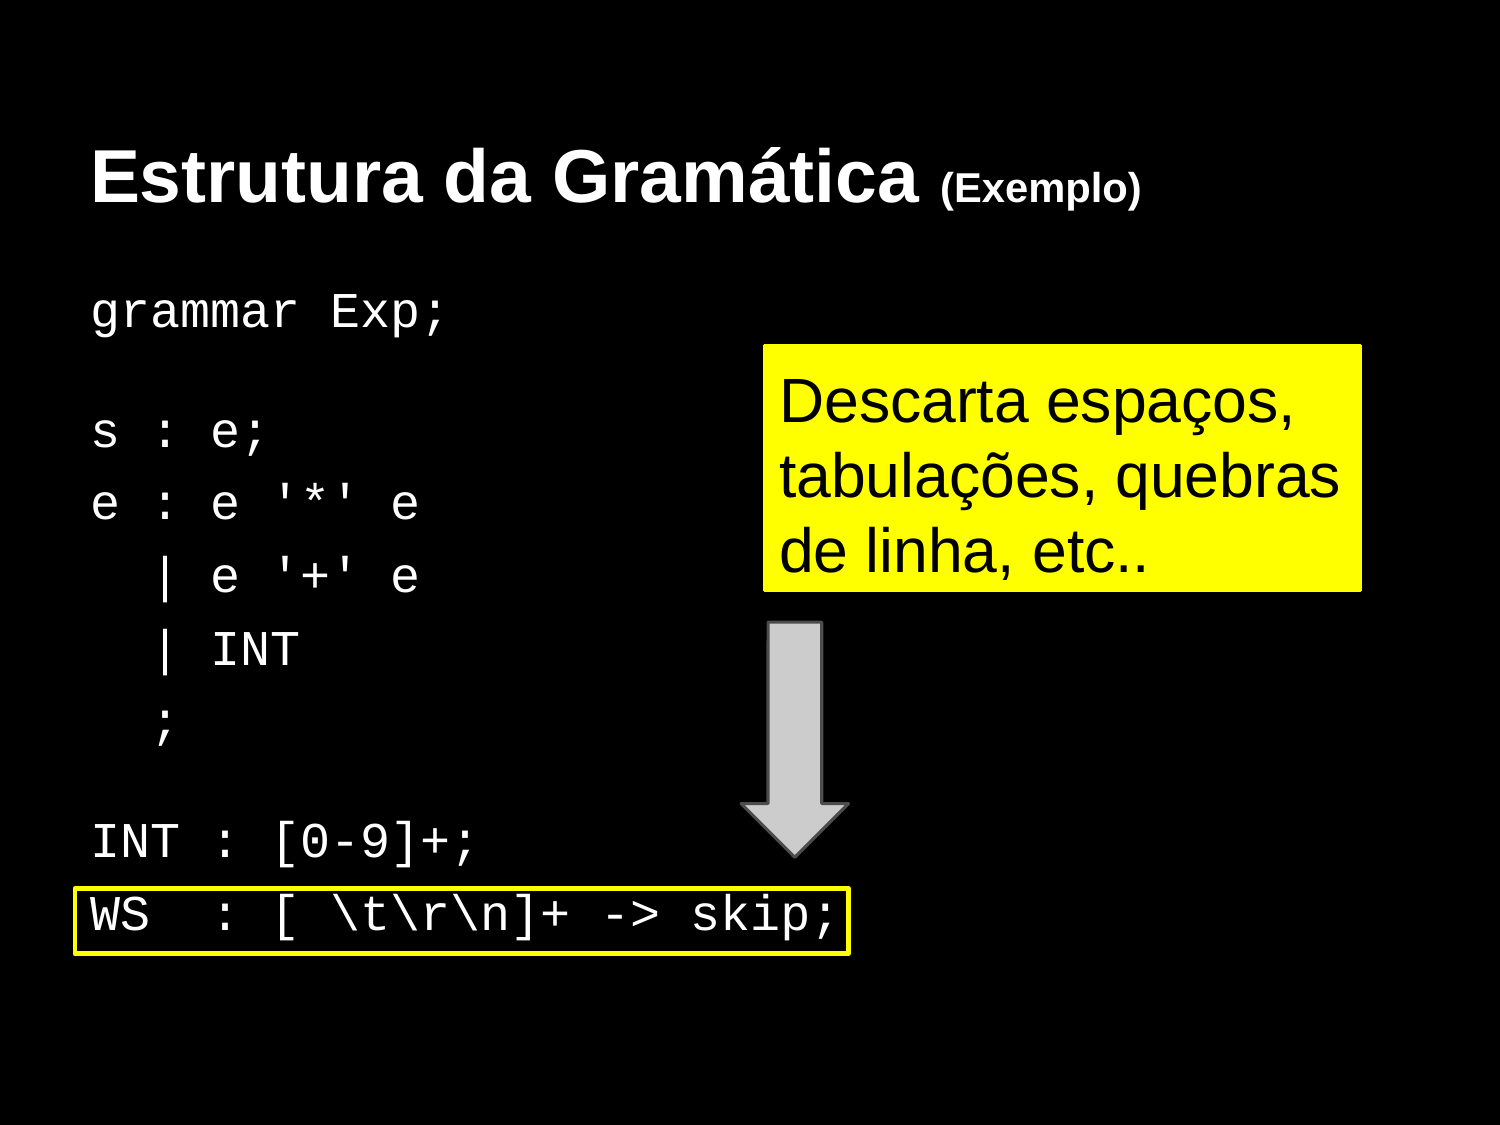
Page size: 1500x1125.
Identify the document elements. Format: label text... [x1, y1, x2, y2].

text_box [74, 888, 849, 954]
text_box Descarta espaços, tabulações, quebras de linha, etc.. [764, 345, 1361, 591]
text_box [741, 622, 849, 858]
title Estrutura da Gramática (Exemplo) [75, 45, 1425, 233]
list grammar Exp; s : e; e : e '*' e | e '+' e | INT ; INT : [0-9]+; WS : [ \t\r\n]+ -> skip; [75, 262, 1425, 1078]
